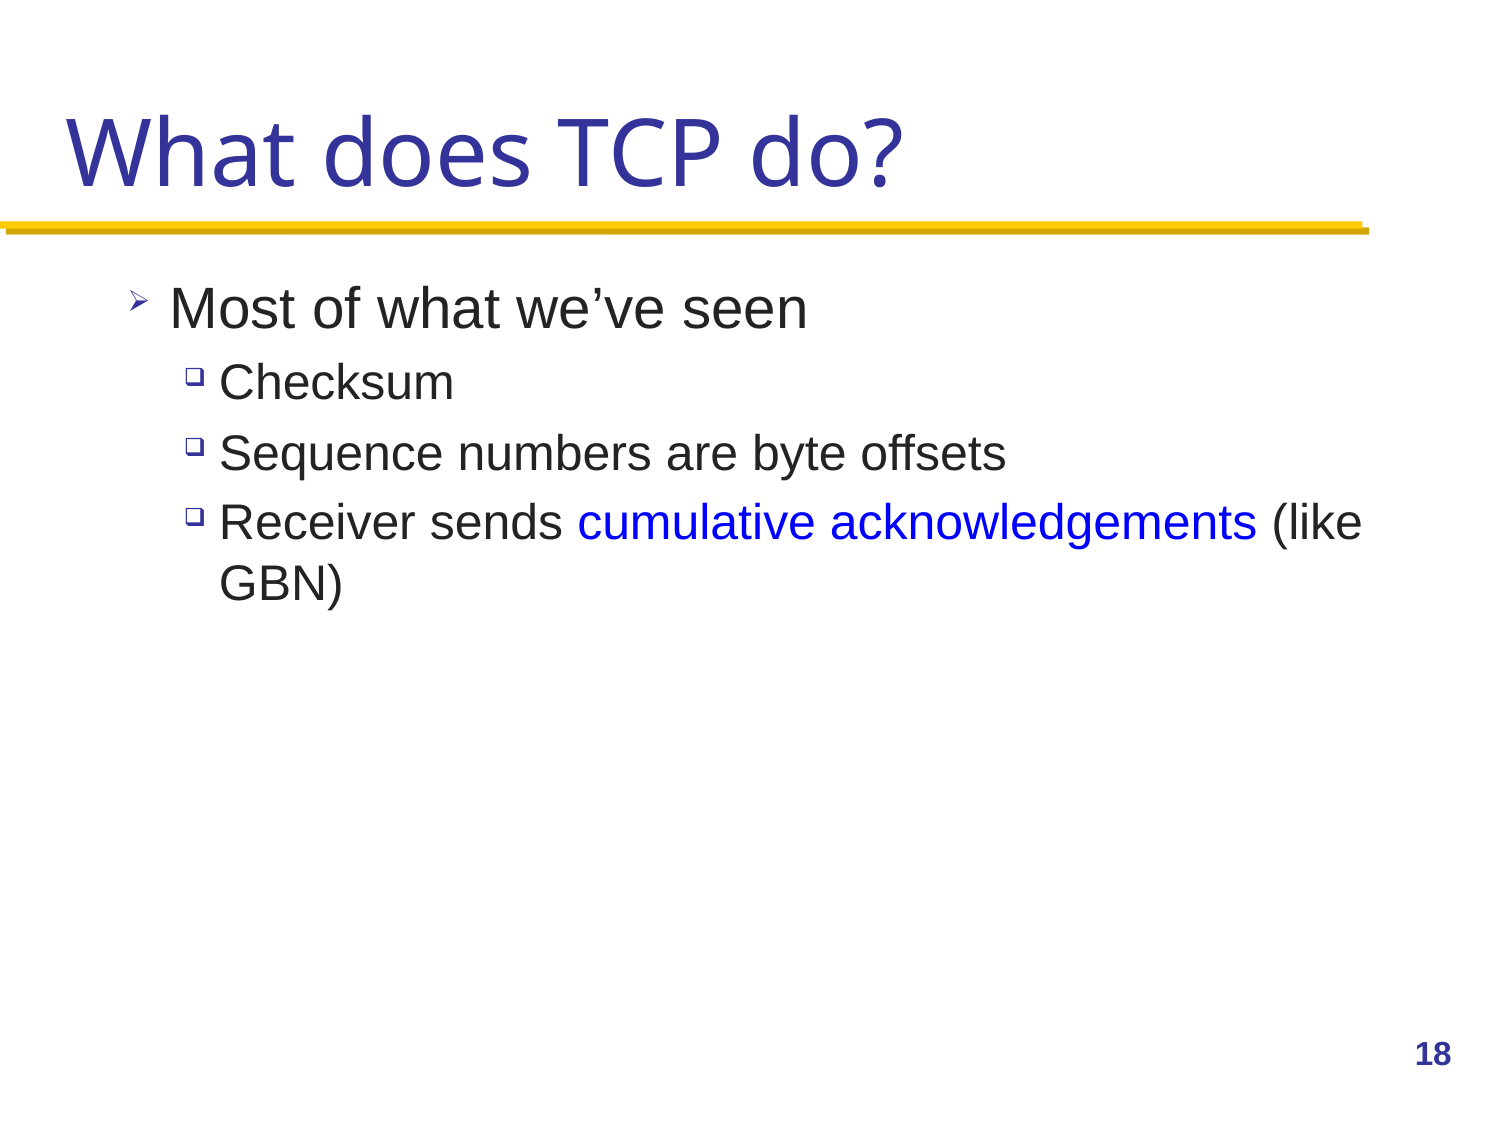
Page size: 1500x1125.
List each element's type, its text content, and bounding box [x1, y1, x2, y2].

title What does TCP do? [49, 24, 1451, 213]
slide_number 18 [1400, 1025, 1500, 1100]
list Most of what we’ve seen Checksum Sequence numbers are byte offsets Receiver sends cumulative acknowledgements (like GBN) [112, 262, 1413, 988]
